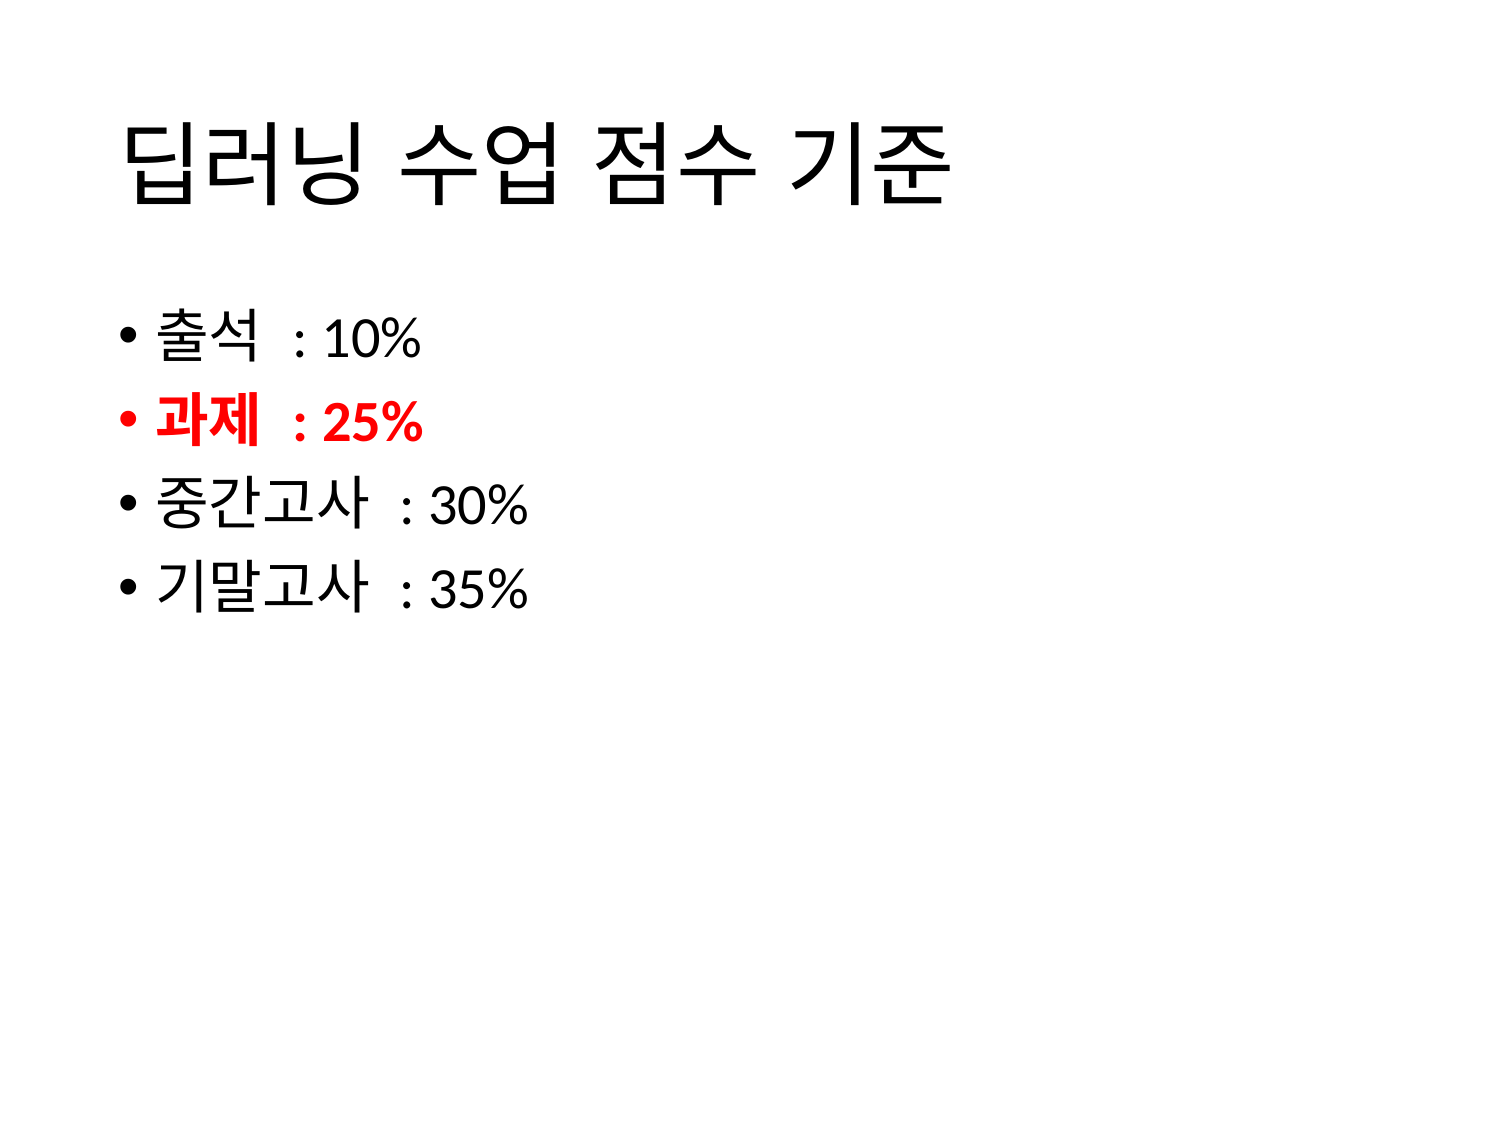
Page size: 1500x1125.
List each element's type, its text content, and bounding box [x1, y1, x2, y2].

list 출석 : 10% 과제 : 25% 중간고사 : 30% 기말고사 : 35% [103, 299, 1397, 1014]
title 딥러닝 수업 점수 기준 [103, 59, 1397, 278]
